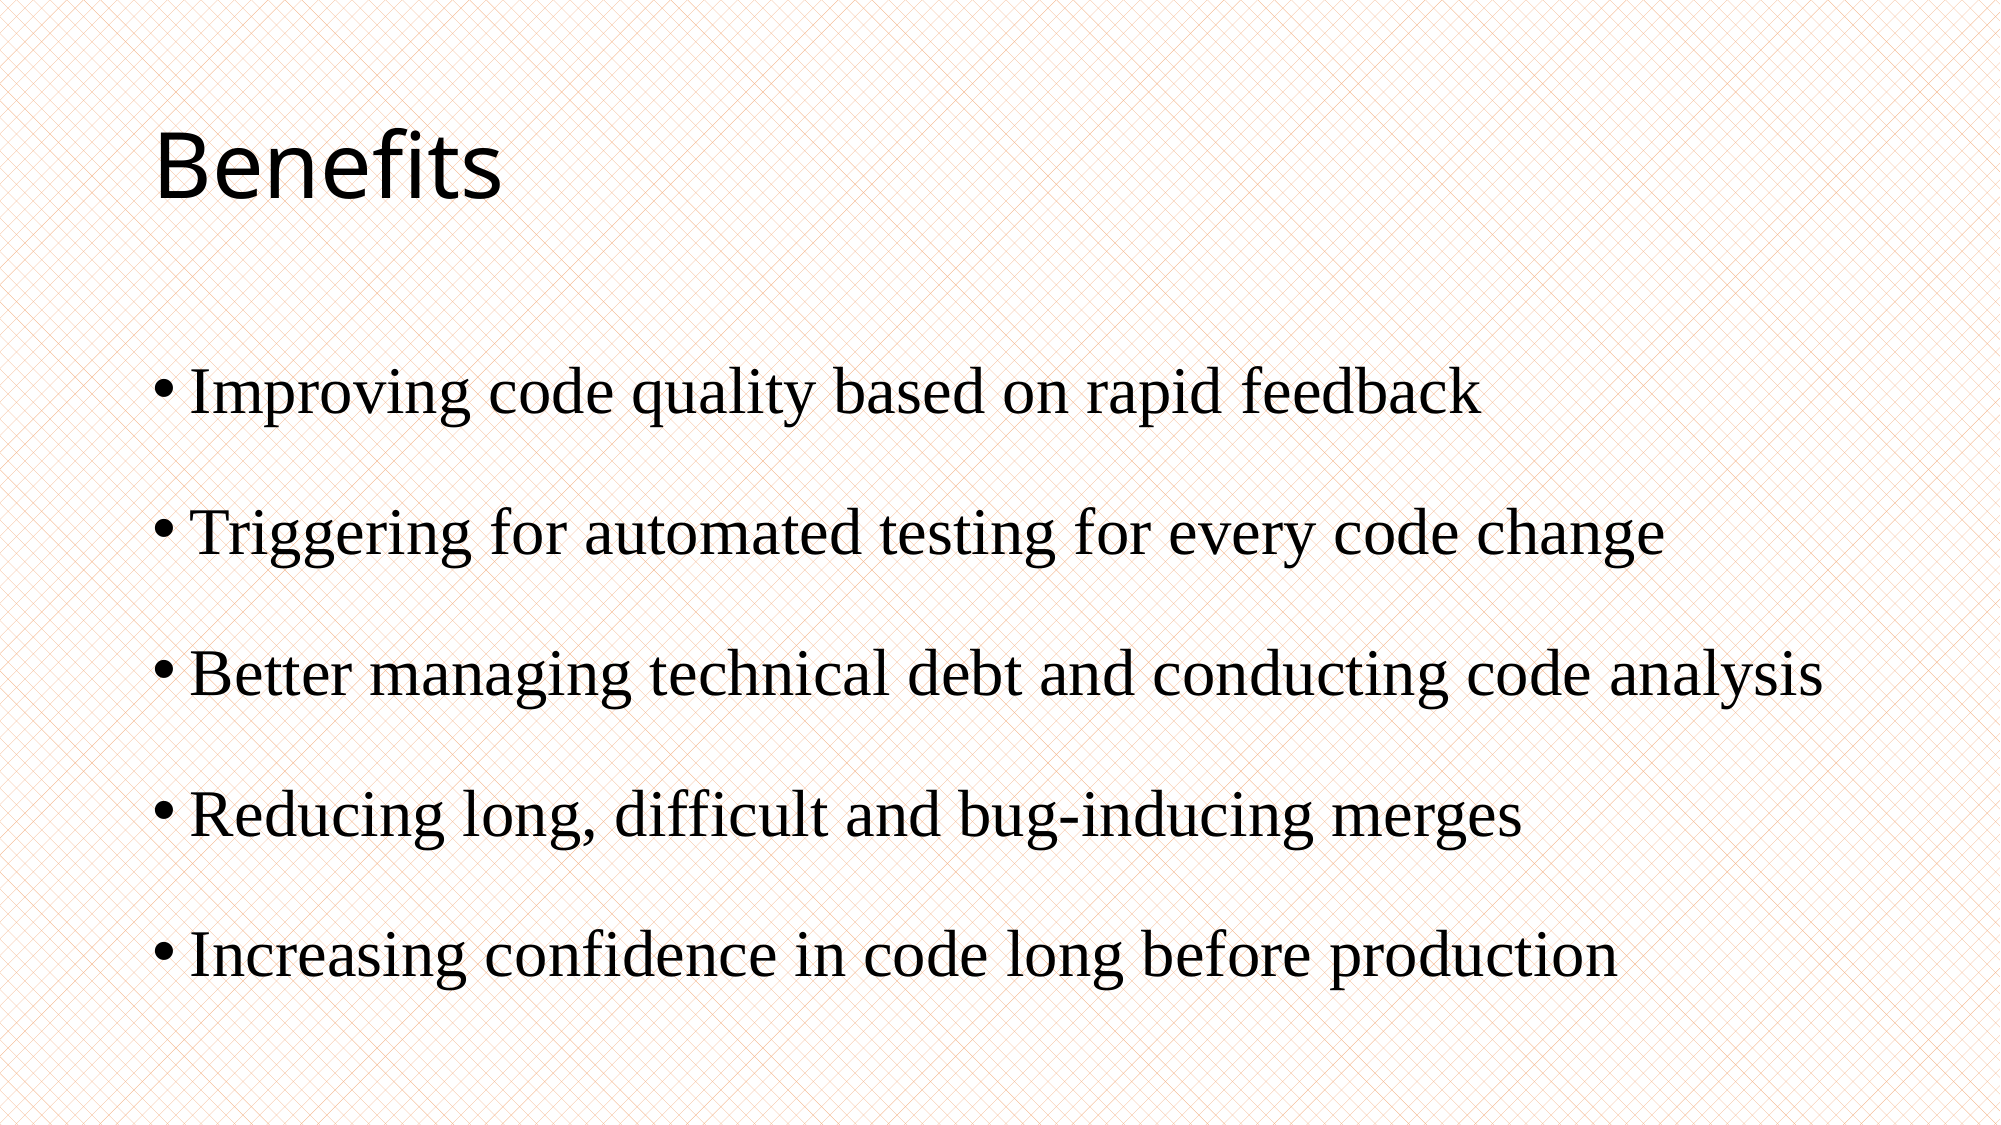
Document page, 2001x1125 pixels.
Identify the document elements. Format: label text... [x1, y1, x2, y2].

list Improving code quality based on rapid feedback Triggering for automated testing for every code change Better managing technical debt and conducting code analysis Reducing long, difficult and bug-inducing merges Increasing confidence in code long before production [137, 299, 1863, 1014]
title Benefits [137, 59, 1863, 278]
